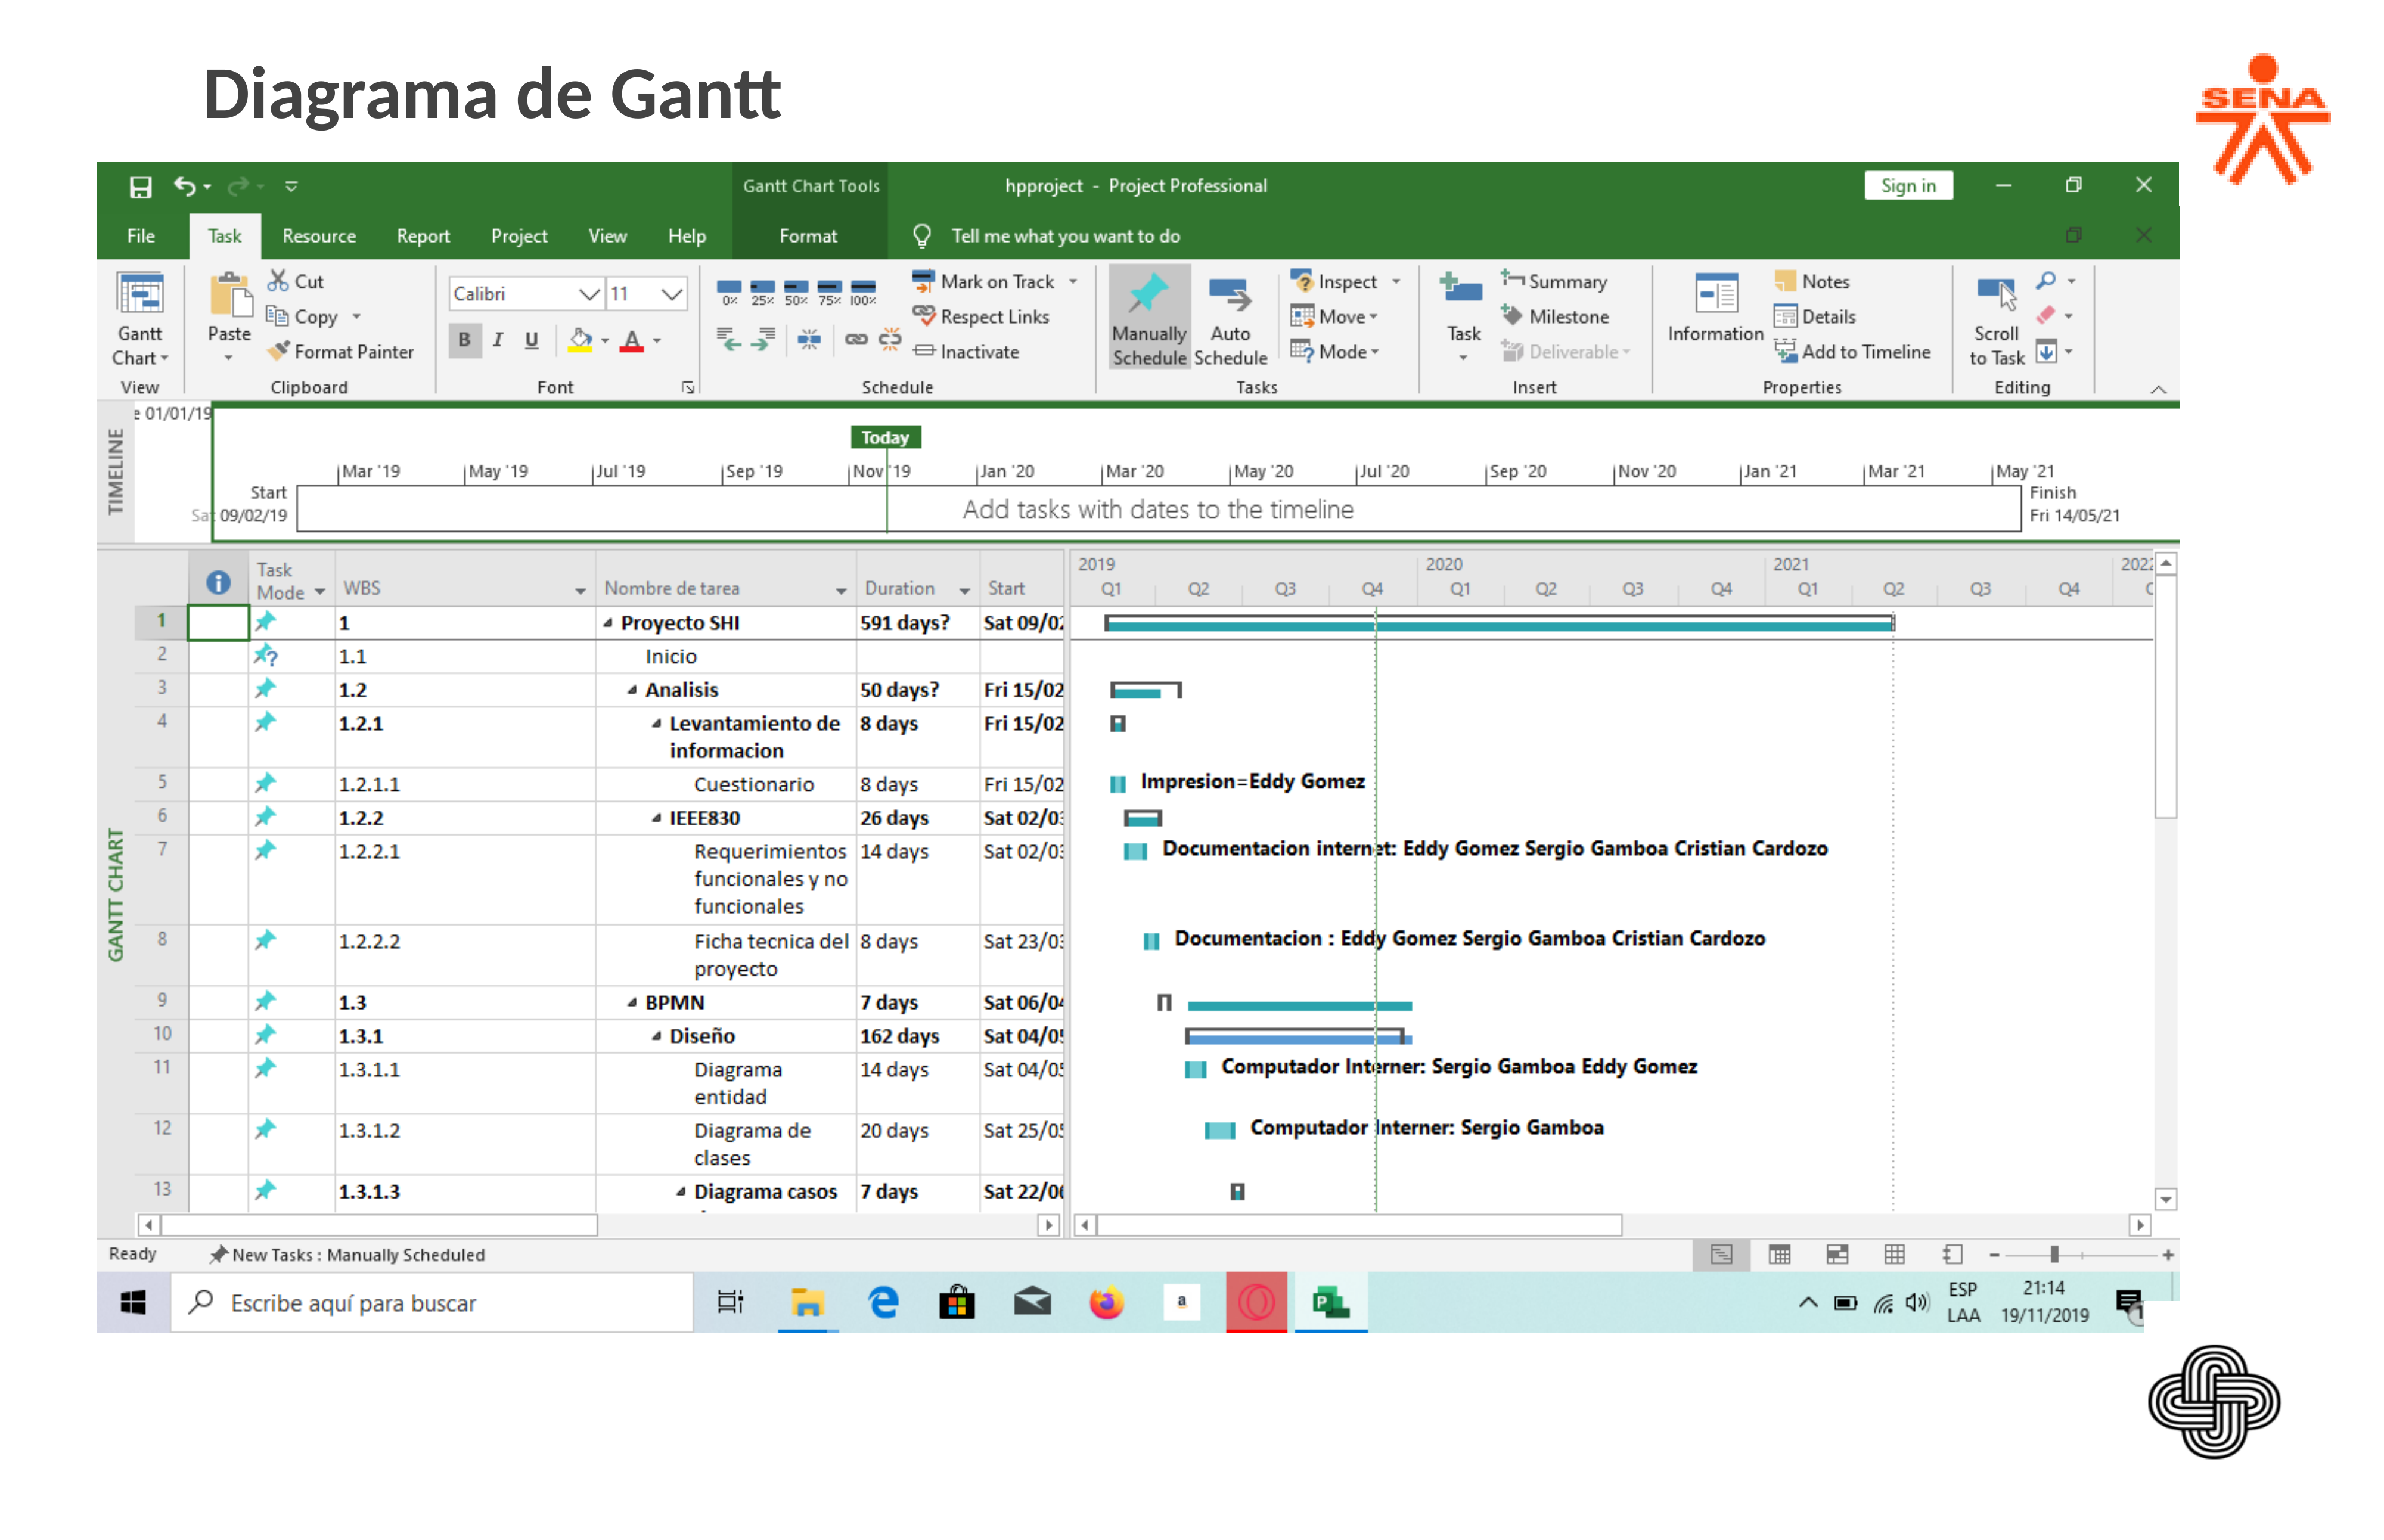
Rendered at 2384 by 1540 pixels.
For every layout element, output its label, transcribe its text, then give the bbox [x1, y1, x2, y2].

picture [97, 36, 2354, 1492]
text_box Diagrama de Gantt [0, 0, 1139, 141]
